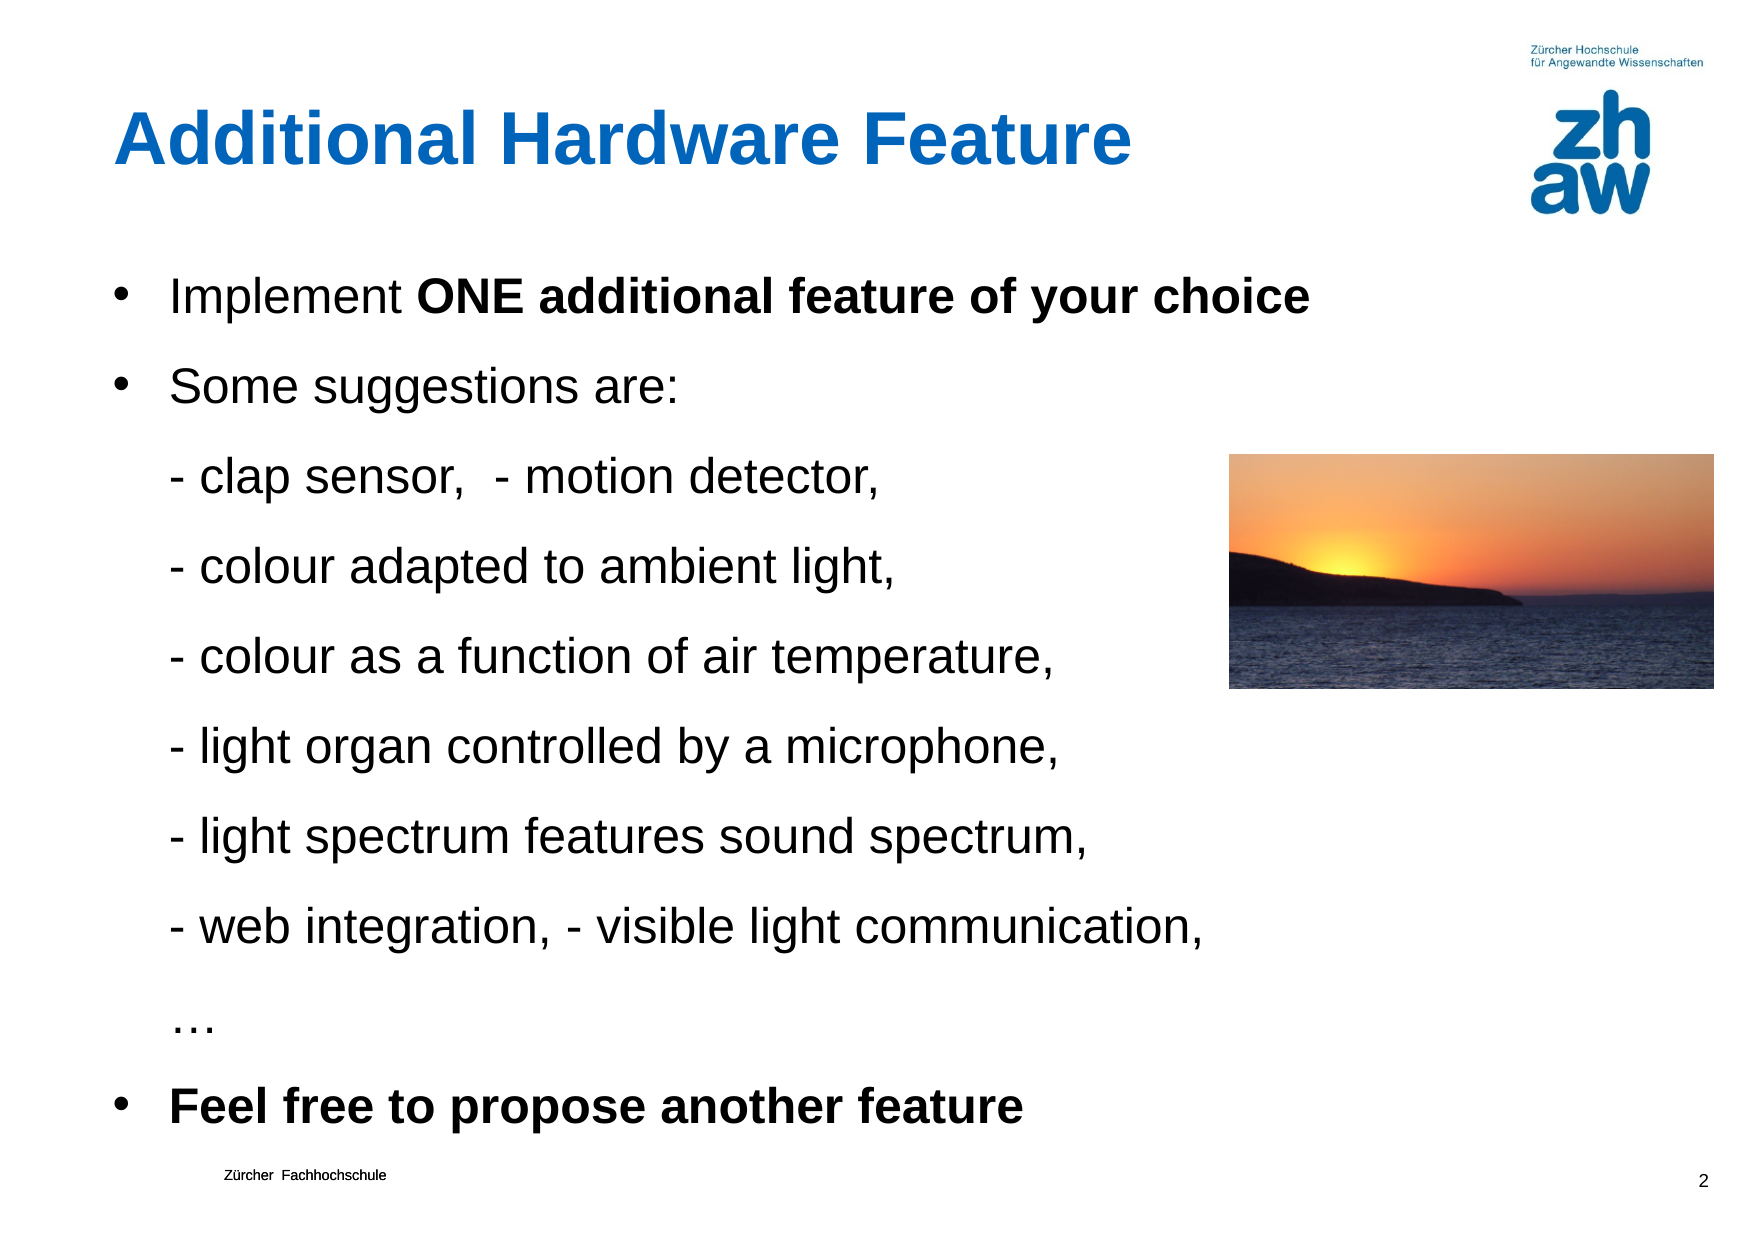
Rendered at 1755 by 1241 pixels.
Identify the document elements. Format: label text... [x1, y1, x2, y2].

slide_number 2 [1509, 1168, 1710, 1201]
text_box Implement ONE additional feature of your choice Some suggestions are: - clap sensor, - motion detector, - colour adapted to ambient light, - colour as a function of air temperature, - light organ controlled by a microphone, - light spectrum features sound spectrum, - web integration, - visible light communication, … Feel free to propose another feature [112, 233, 1714, 1152]
picture [1527, 213, 1706, 218]
picture [1527, 41, 1706, 82]
title Additional Hardware Feature [112, 82, 1755, 213]
picture [1228, 453, 1714, 689]
